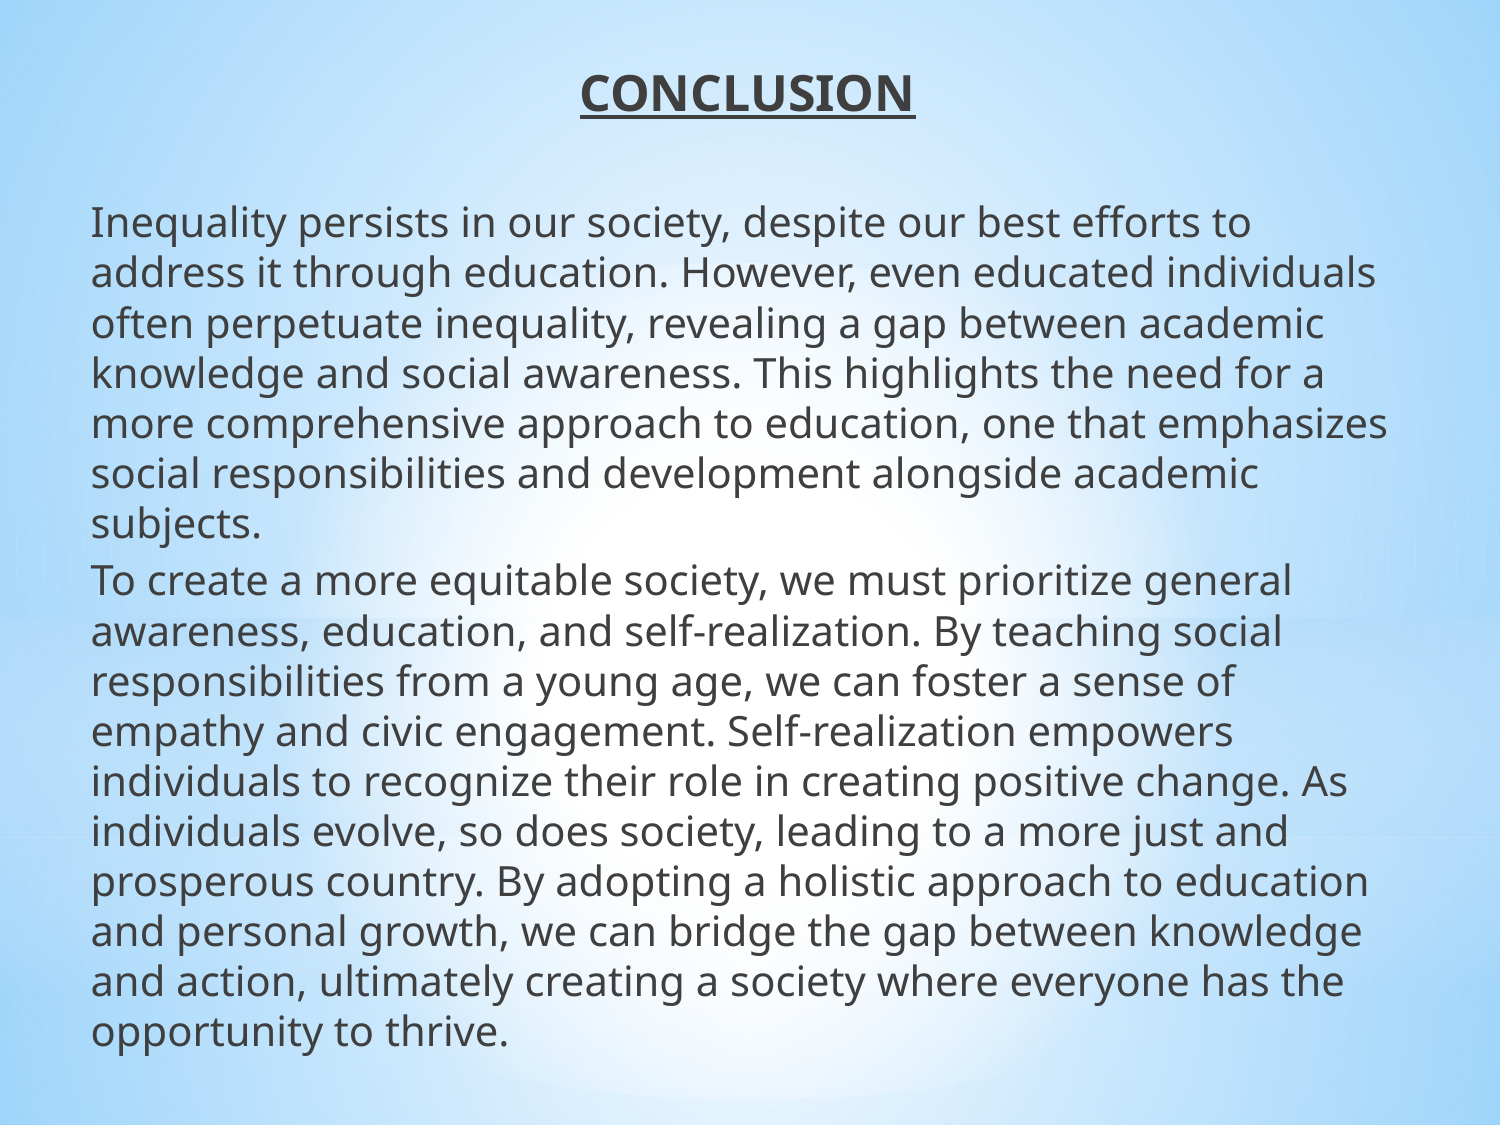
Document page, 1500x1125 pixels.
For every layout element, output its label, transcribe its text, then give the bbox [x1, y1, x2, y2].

list CONCLUSION Inequality persists in our society, despite our best efforts to address it through education. However, even educated individuals often perpetuate inequality, revealing a gap between academic knowledge and social awareness. This highlights the need for a more comprehensive approach to education, one that emphasizes social responsibilities and development alongside academic subjects. To create a more equitable society, we must prioritize general awareness, education, and self-realization. By teaching social responsibilities from a young age, we can foster a sense of empathy and civic engagement. Self-realization empowers individuals to recognize their role in creating positive change. As individuals evolve, so does society, leading to a more just and prosperous country. By adopting a holistic approach to education and personal growth, we can bridge the gap between knowledge and action, ultimately creating a society where everyone has the opportunity to thrive. [62, 53, 1420, 1103]
